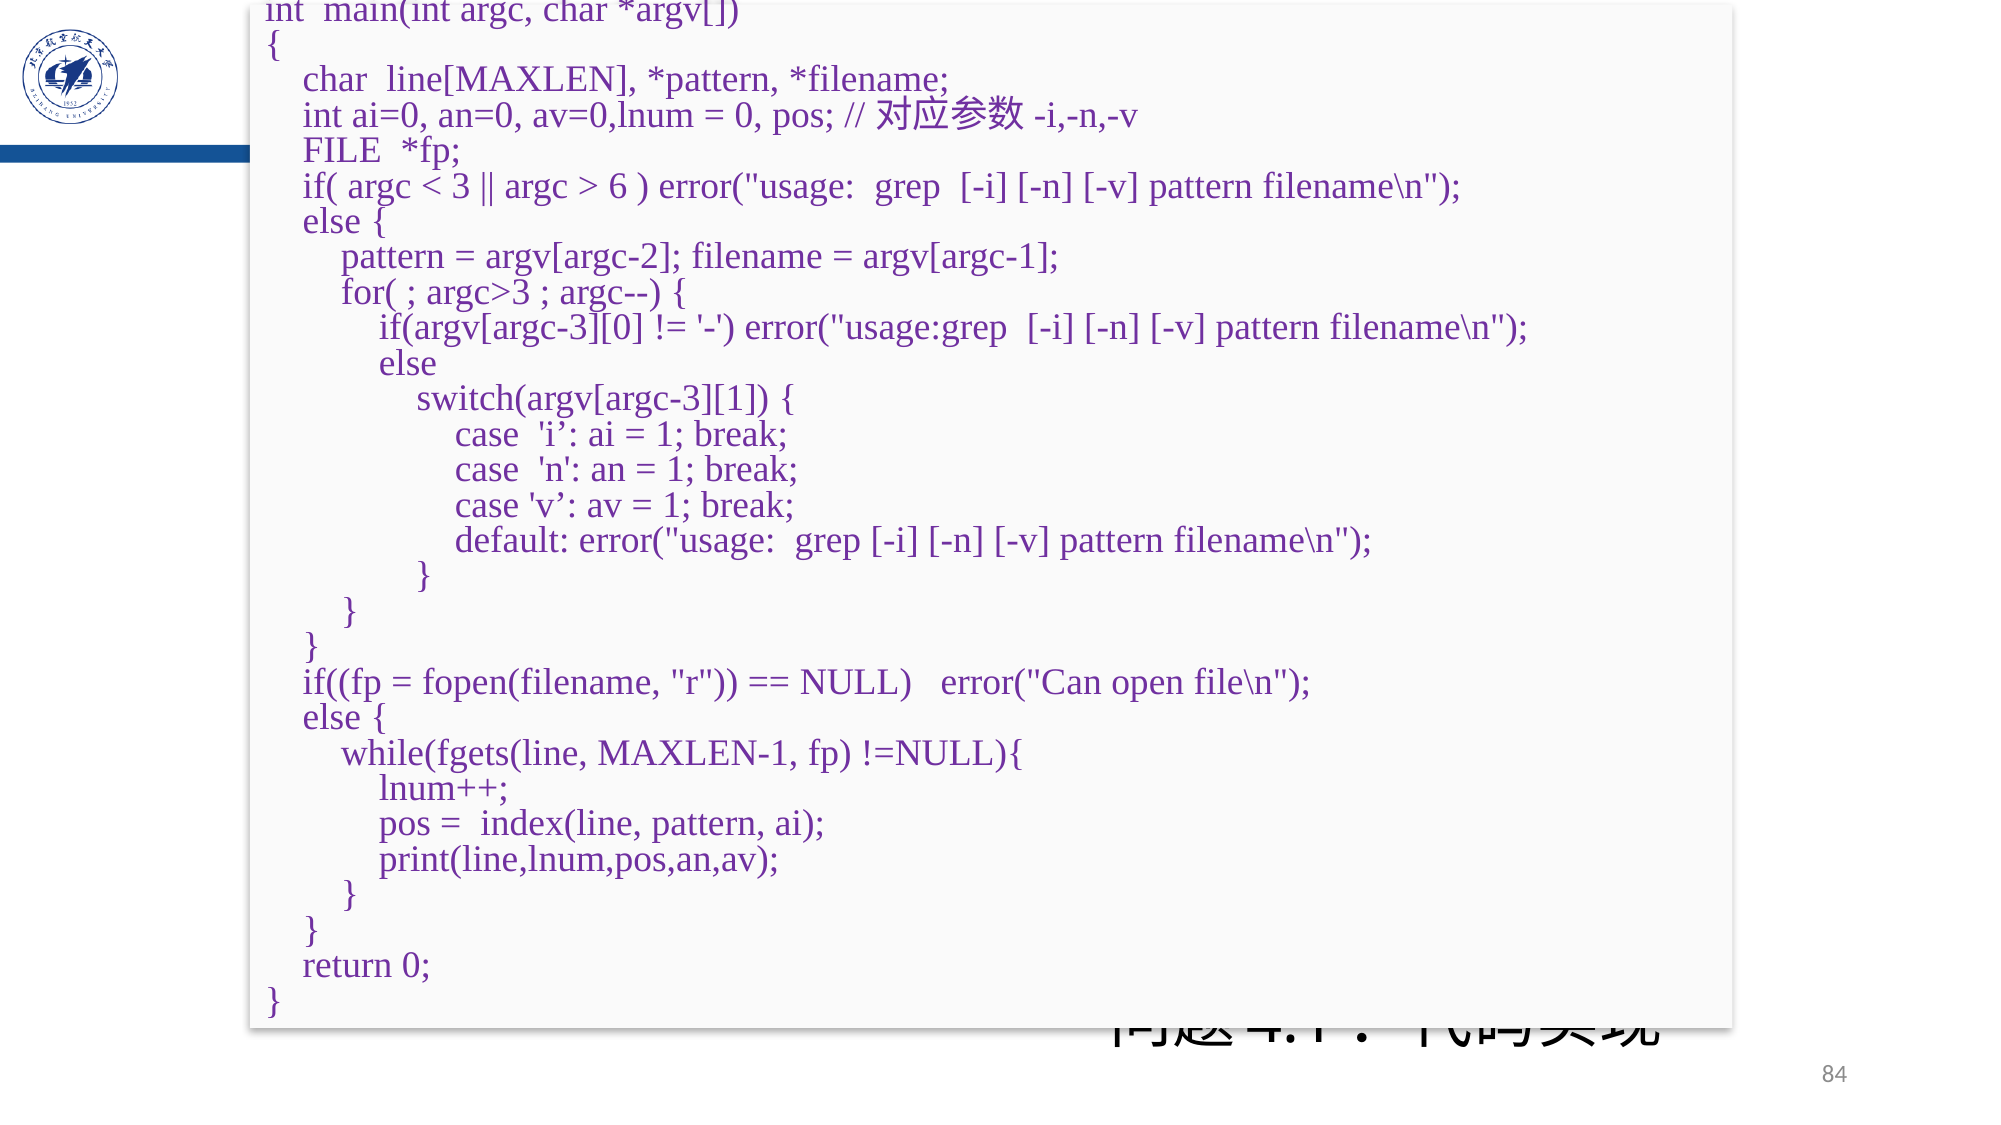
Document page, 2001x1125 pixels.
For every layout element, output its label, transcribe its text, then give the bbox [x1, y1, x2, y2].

picture [16, 23, 124, 130]
title 问题4.1：代码实现 [1094, 1037, 1694, 1091]
slide_number 84 [1412, 1042, 1863, 1103]
text_box int main(int argc, char *argv[]) { char line[MAXLEN], *pattern, *filename; int ai=0, an=0, av=0,lnum = 0, pos; //对应参数-i,-n,-v FILE *fp; if( argc < 3 || argc > 6 ) error("usage: grep [-i] [-n] [-v] pattern filename\n"); else { pattern = argv[argc-2]; filename = argv[argc-1]; for( ; argc>3 ; argc--) { if(argv[argc-3][0] != '-') error("usage:grep [-i] [-n] [-v] pattern filename\n"); else switch(argv[argc-3][1]) { case 'i’: ai = 1; break; case 'n': an = 1; break; case 'v’: av = 1; break; default: error("usage: grep [-i] [-n] [-v] pattern filename\n"); } } } if((fp = fopen(filename, "r")) == NULL) error("Can open file\n"); else { while(fgets(line, MAXLEN-1, fp) !=NULL){ lnum++; pos = index(line, pattern, ai); print(line,lnum,pos,an,av); } } return 0; } [249, 4, 1733, 1028]
